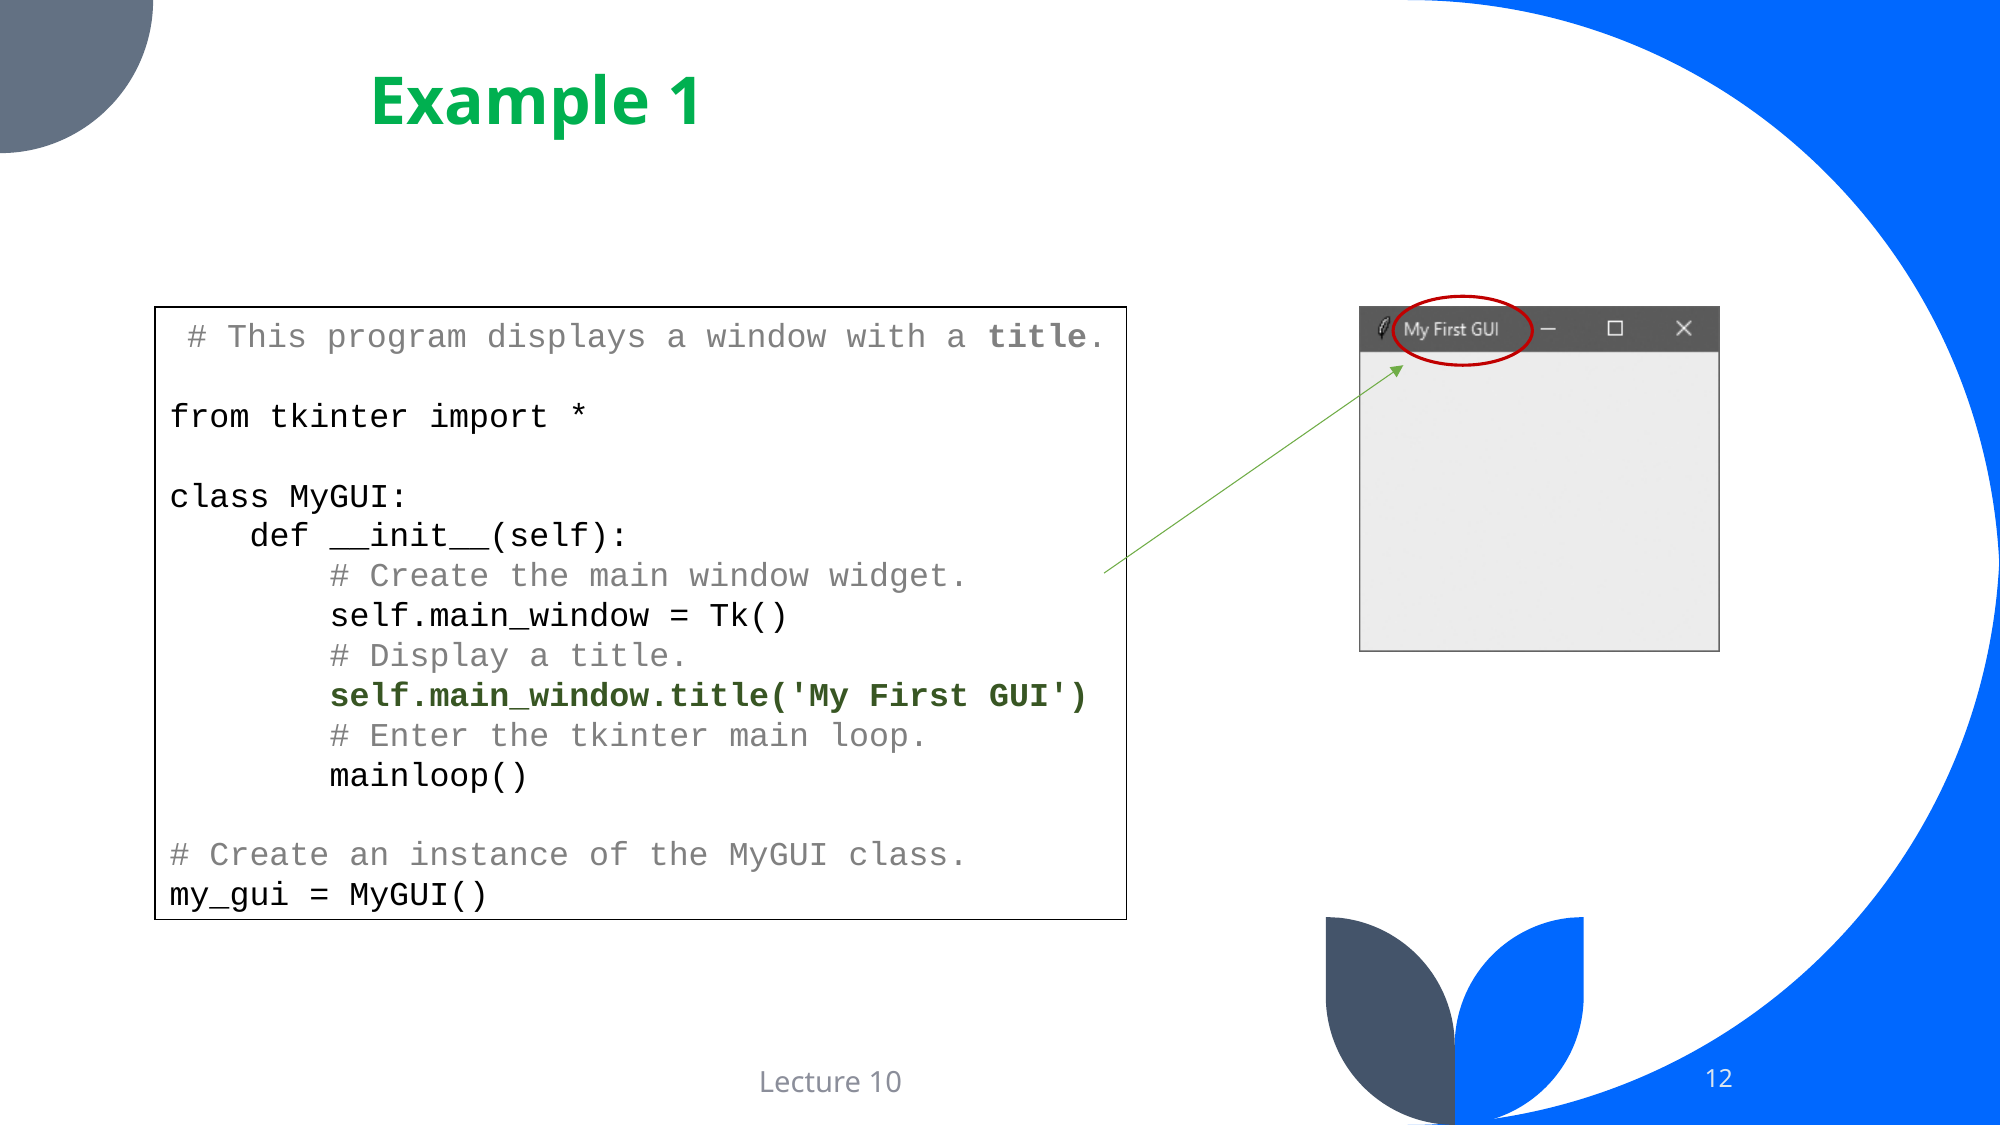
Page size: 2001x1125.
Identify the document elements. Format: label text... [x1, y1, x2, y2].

slide_number 12 [1677, 1049, 1749, 1110]
title Example 1 [354, 59, 1646, 147]
text_box # This program displays a window with a title. from tkinter import * class MyGUI: def __init__(self): # Create the main window widget. self.main_window = Tk() # Display a title. self.main_window.title('My First GUI') # Enter the tkinter main loop. mainloop() # Create an instance of the MyGUI class. my_gui = MyGUI() [154, 306, 1127, 920]
picture [1359, 306, 1720, 652]
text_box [1104, 365, 1404, 574]
footer Lecture 10 [605, 1050, 1056, 1111]
text_box [1411, 295, 1514, 306]
